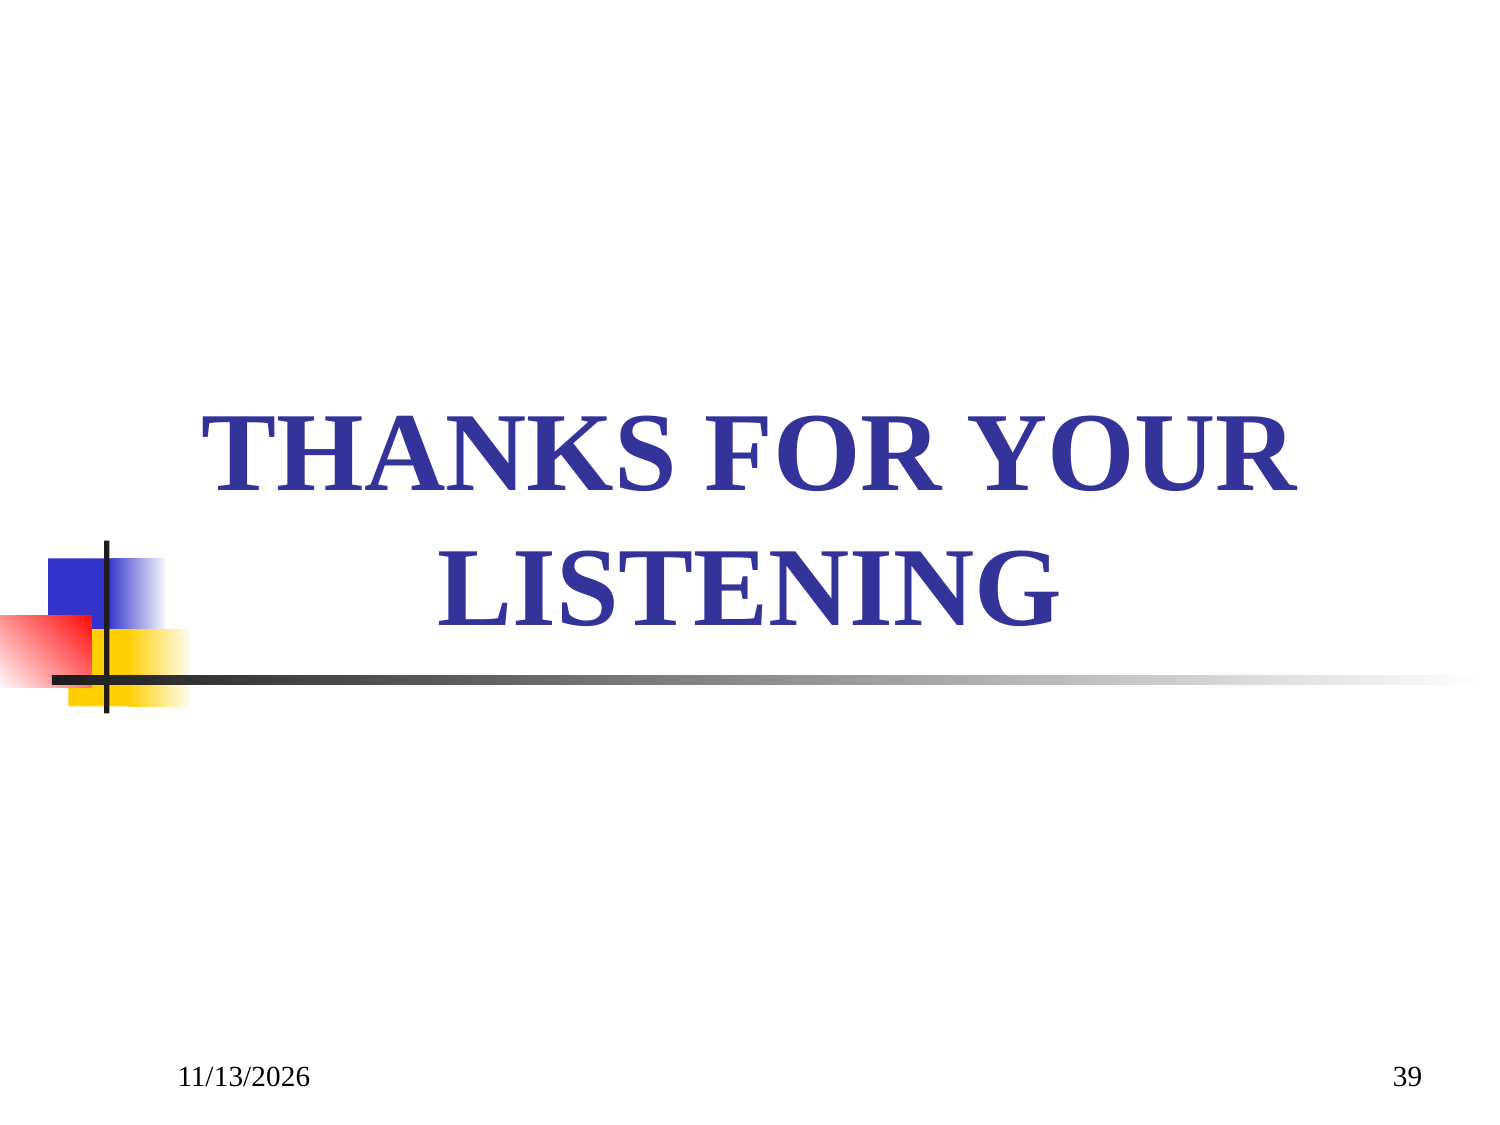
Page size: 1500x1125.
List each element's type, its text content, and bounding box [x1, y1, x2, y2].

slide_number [162, 1024, 476, 1101]
slide_number 39 [1124, 1024, 1438, 1101]
title THANKS FOR YOUR LISTENING [112, 415, 1388, 656]
